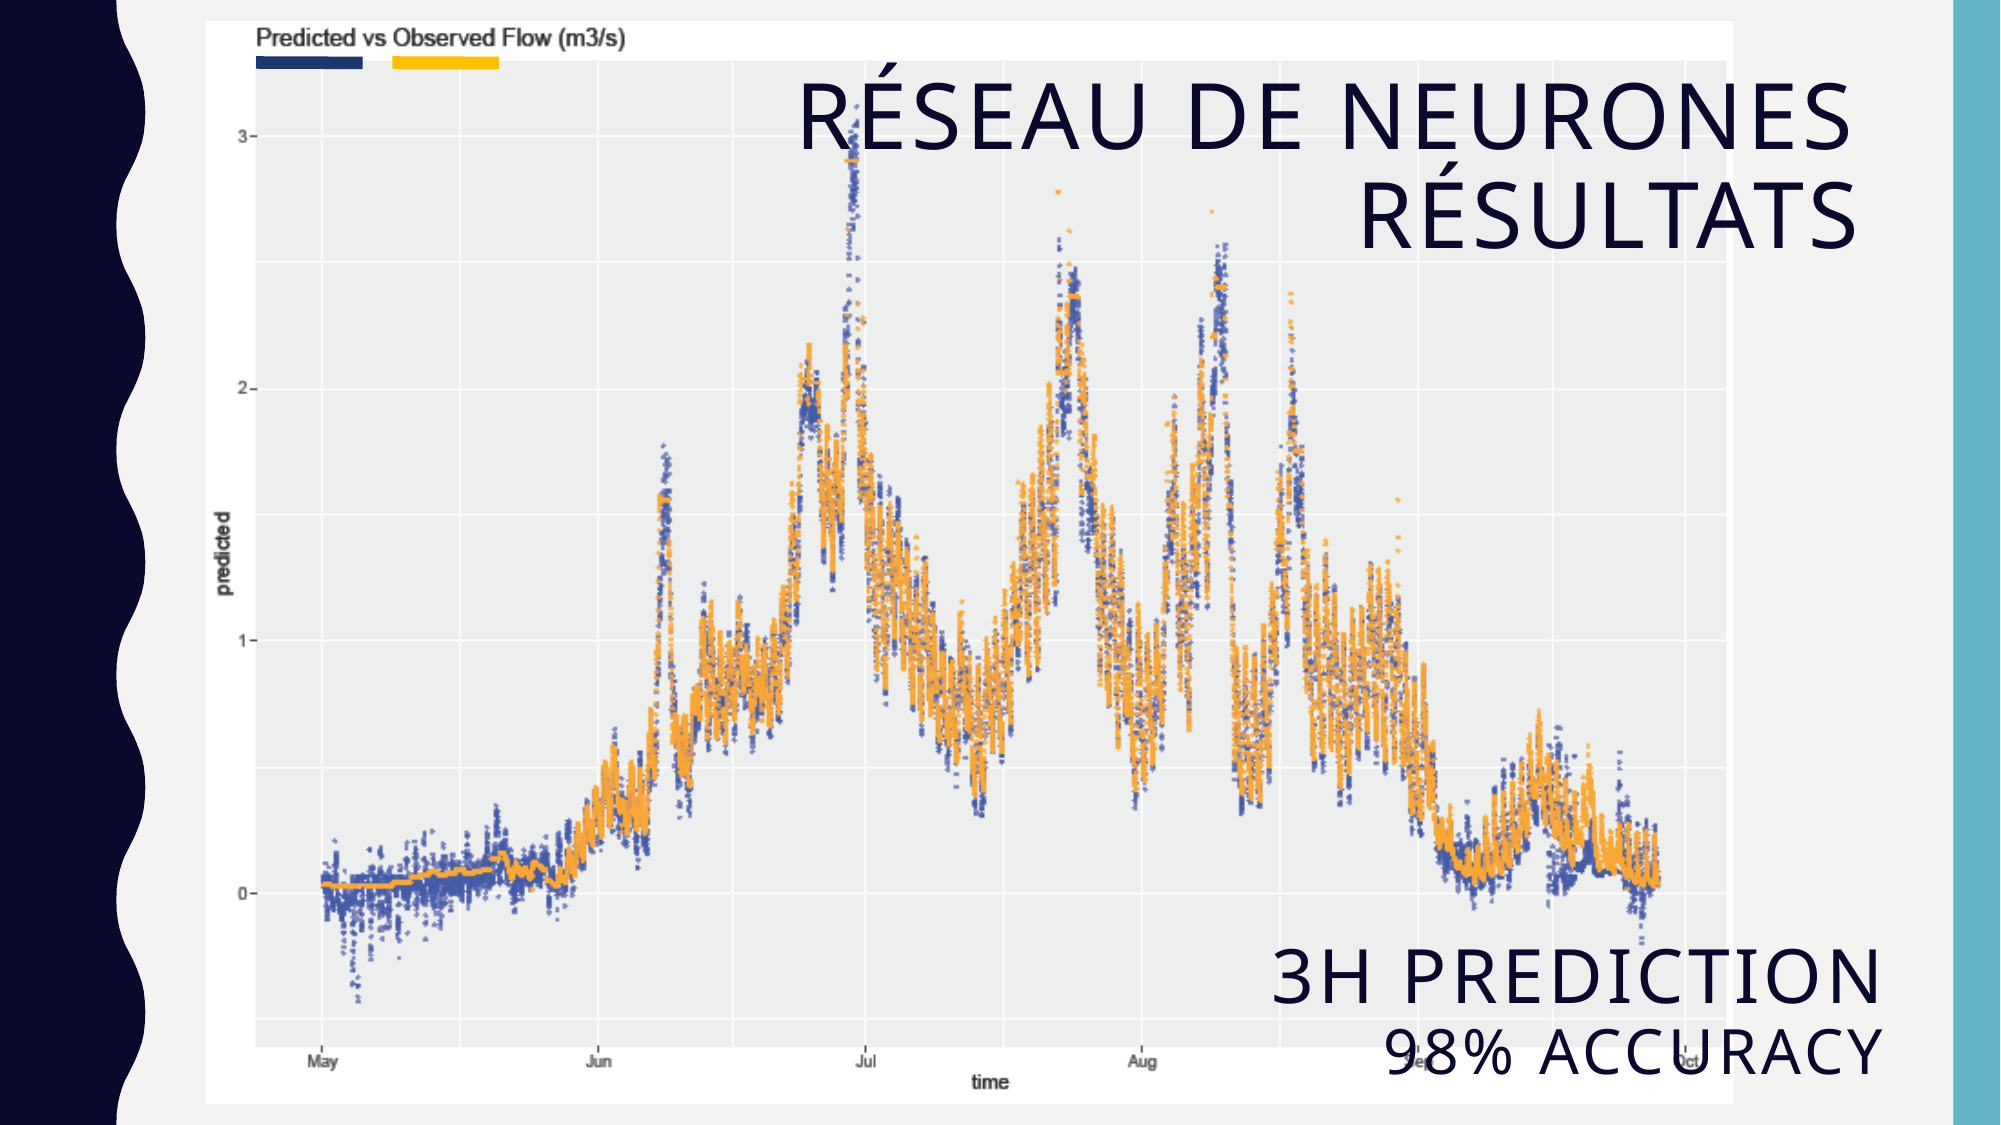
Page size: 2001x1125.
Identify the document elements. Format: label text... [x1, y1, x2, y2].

text_box 3h Prediction 98% accuracy [230, 931, 1900, 1125]
title Réseau de neurones Résultats [1734, 62, 1875, 308]
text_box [205, 21, 1734, 1104]
